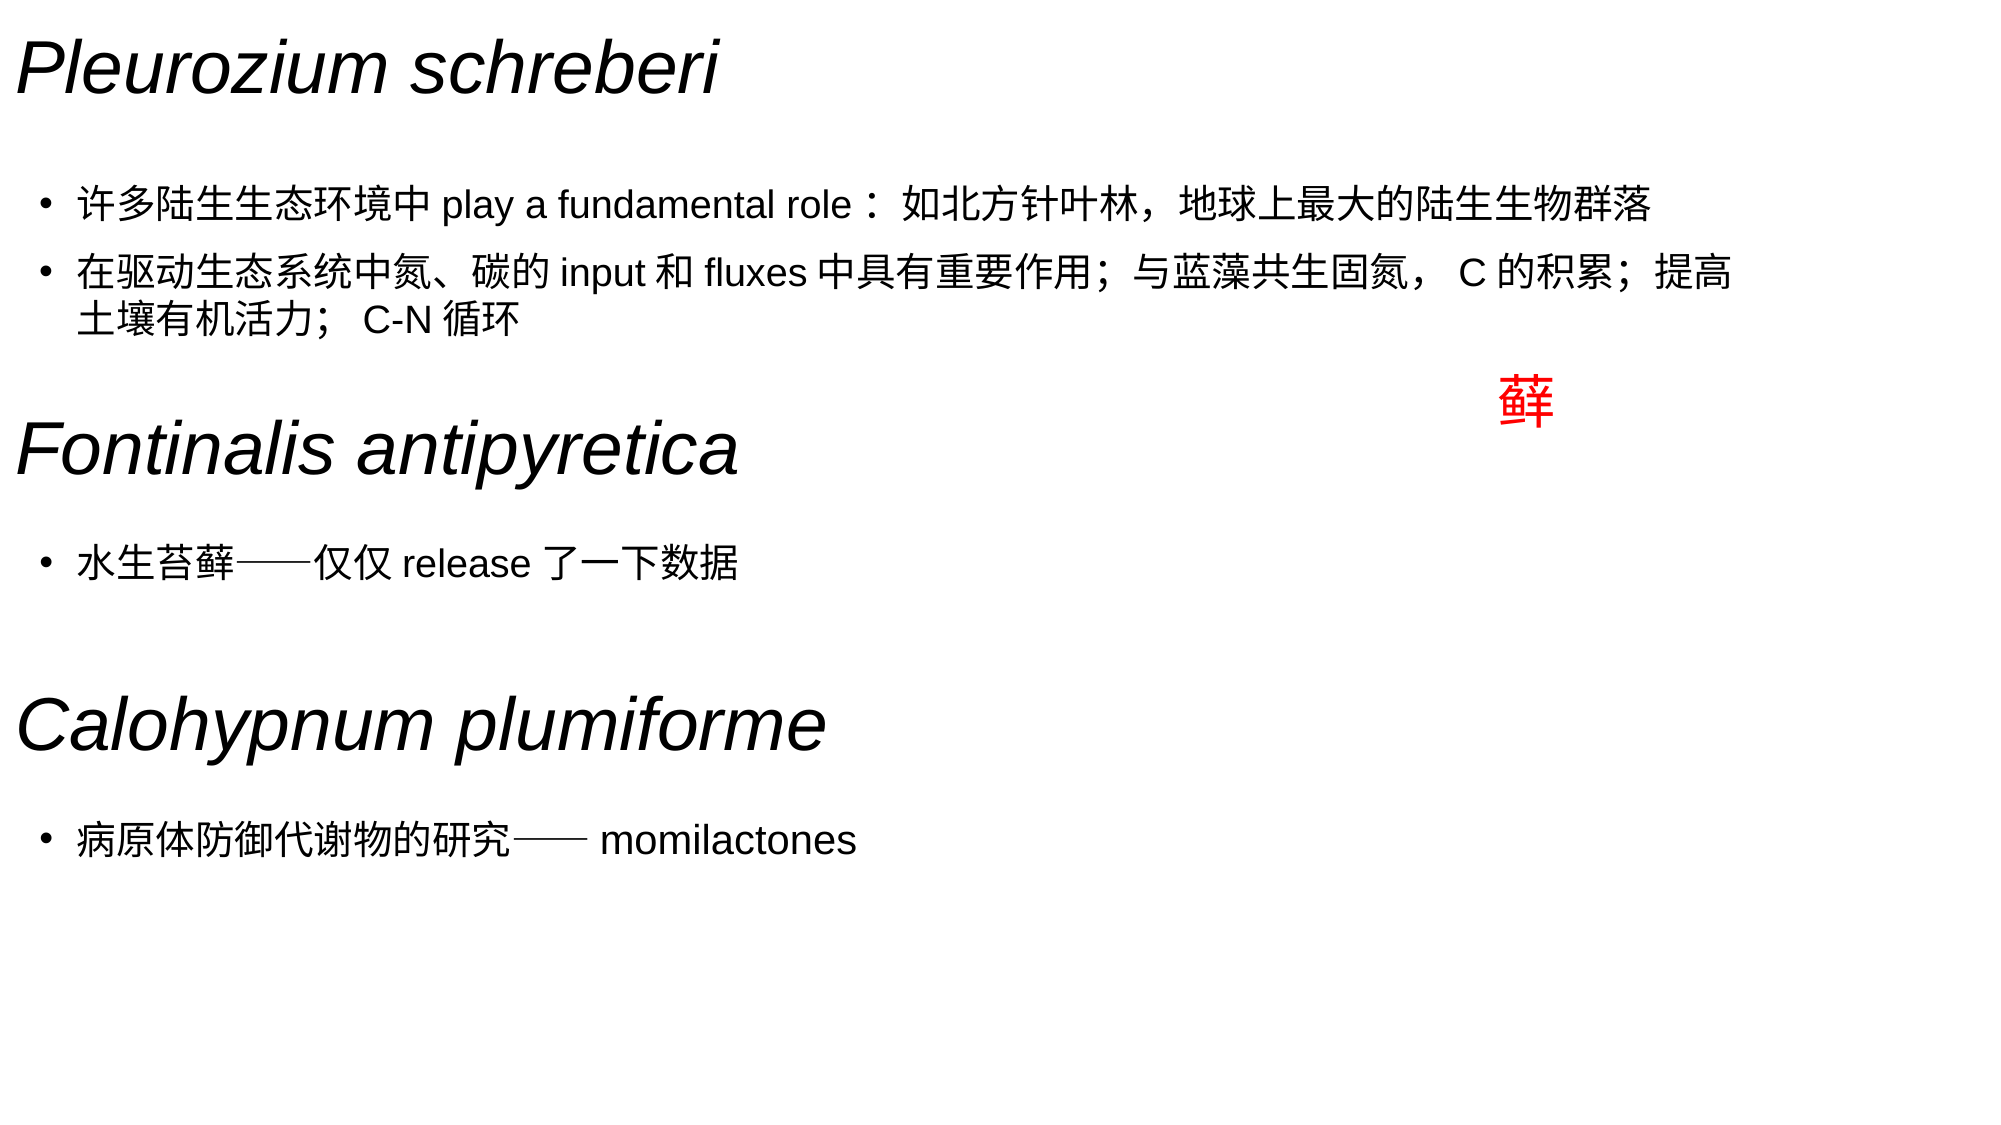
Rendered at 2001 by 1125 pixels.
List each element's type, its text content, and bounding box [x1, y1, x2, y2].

list 水生苔藓——仅仅release了一下数据 [24, 530, 1243, 609]
text_box 藓 [1482, 357, 1590, 443]
title Fontinalis antipyretica [0, 384, 1725, 517]
text_box Calohypnum plumiforme [0, 659, 1725, 793]
text_box 许多陆生生态环境中play a fundamental role：如北方针叶林，地球上最大的陆生生物群落 在驱动生态系统中氮、碳的input和fluxes中具有重要作用；与蓝藻共生固氮，C的积累；提高土壤有机活力；C-N循环 [24, 171, 1750, 351]
text_box Pleurozium schreberi [0, 0, 1725, 139]
text_box 病原体防御代谢物的研究——momilactones [24, 805, 1243, 883]
